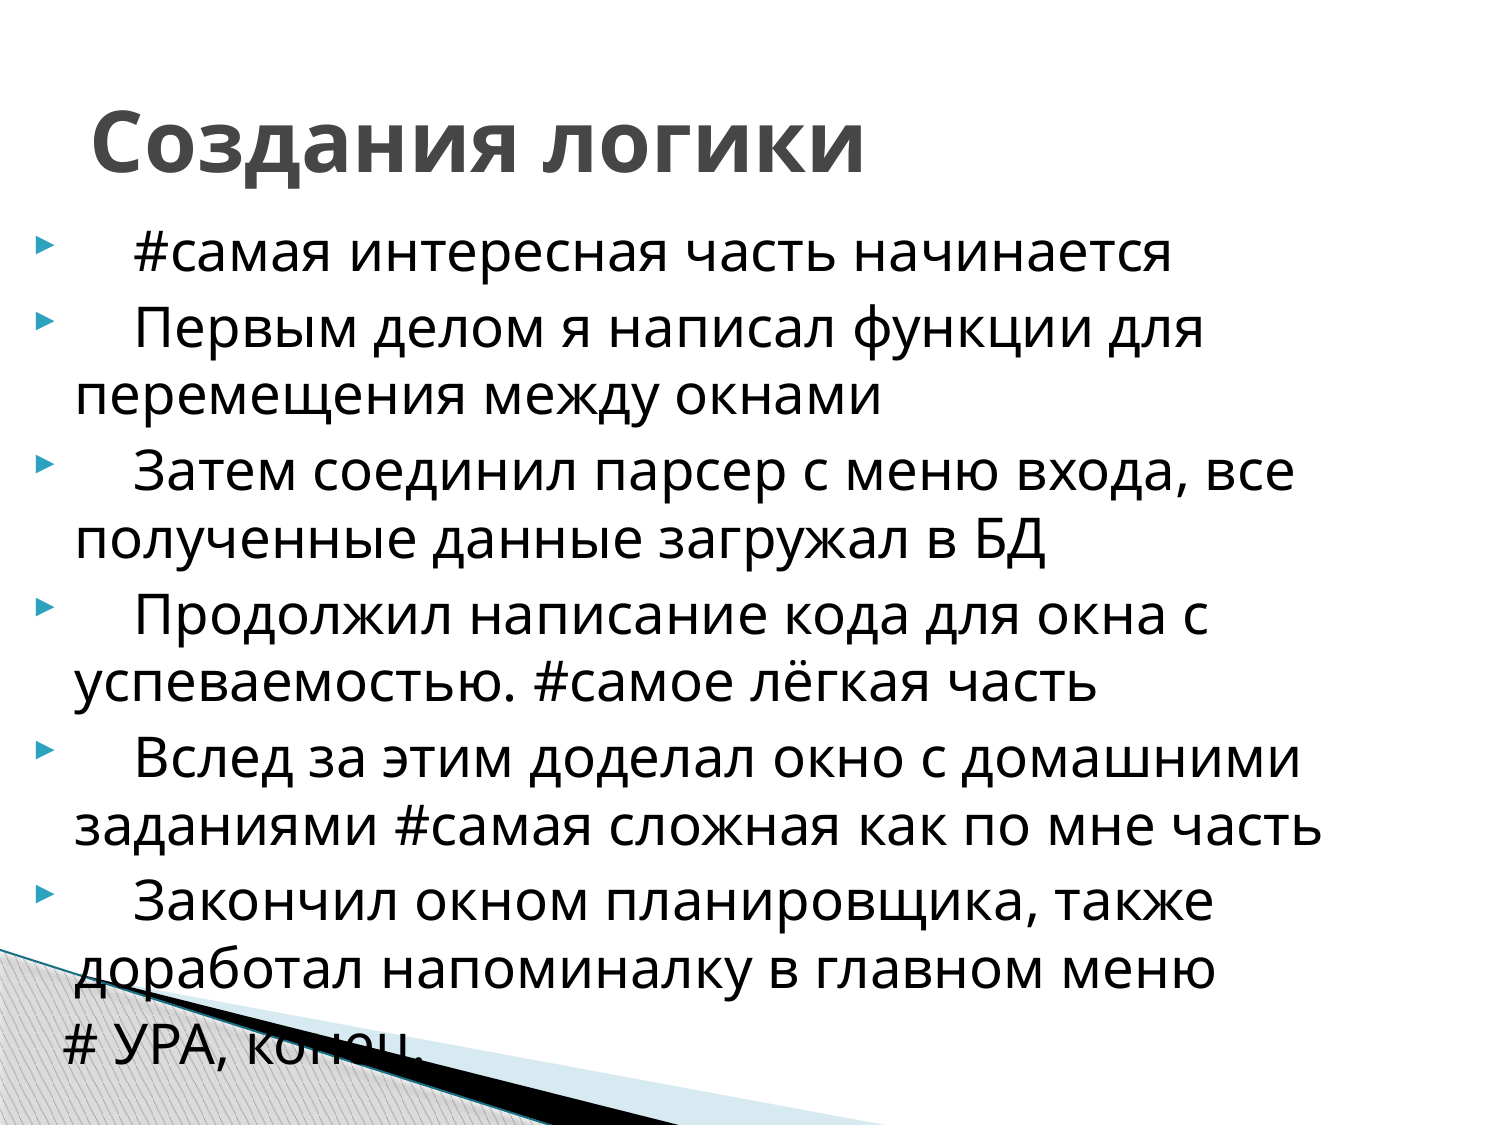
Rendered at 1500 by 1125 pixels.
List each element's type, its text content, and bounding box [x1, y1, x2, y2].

list #самая интересная часть начинается Первым делом я написал функции для перемещения между окнами Затем соединил парсер с меню входа, все полученные данные загружал в БД Продолжил написание кода для окна с успеваемостью. #самое лёгкая часть Вслед за этим доделал окно с домашними заданиями #самая сложная как по мне часть Закончил окном планировщика, также доработал напоминалку в главном меню # УРА, конец. [0, 208, 1500, 1125]
title Создания логики [75, 45, 1425, 233]
